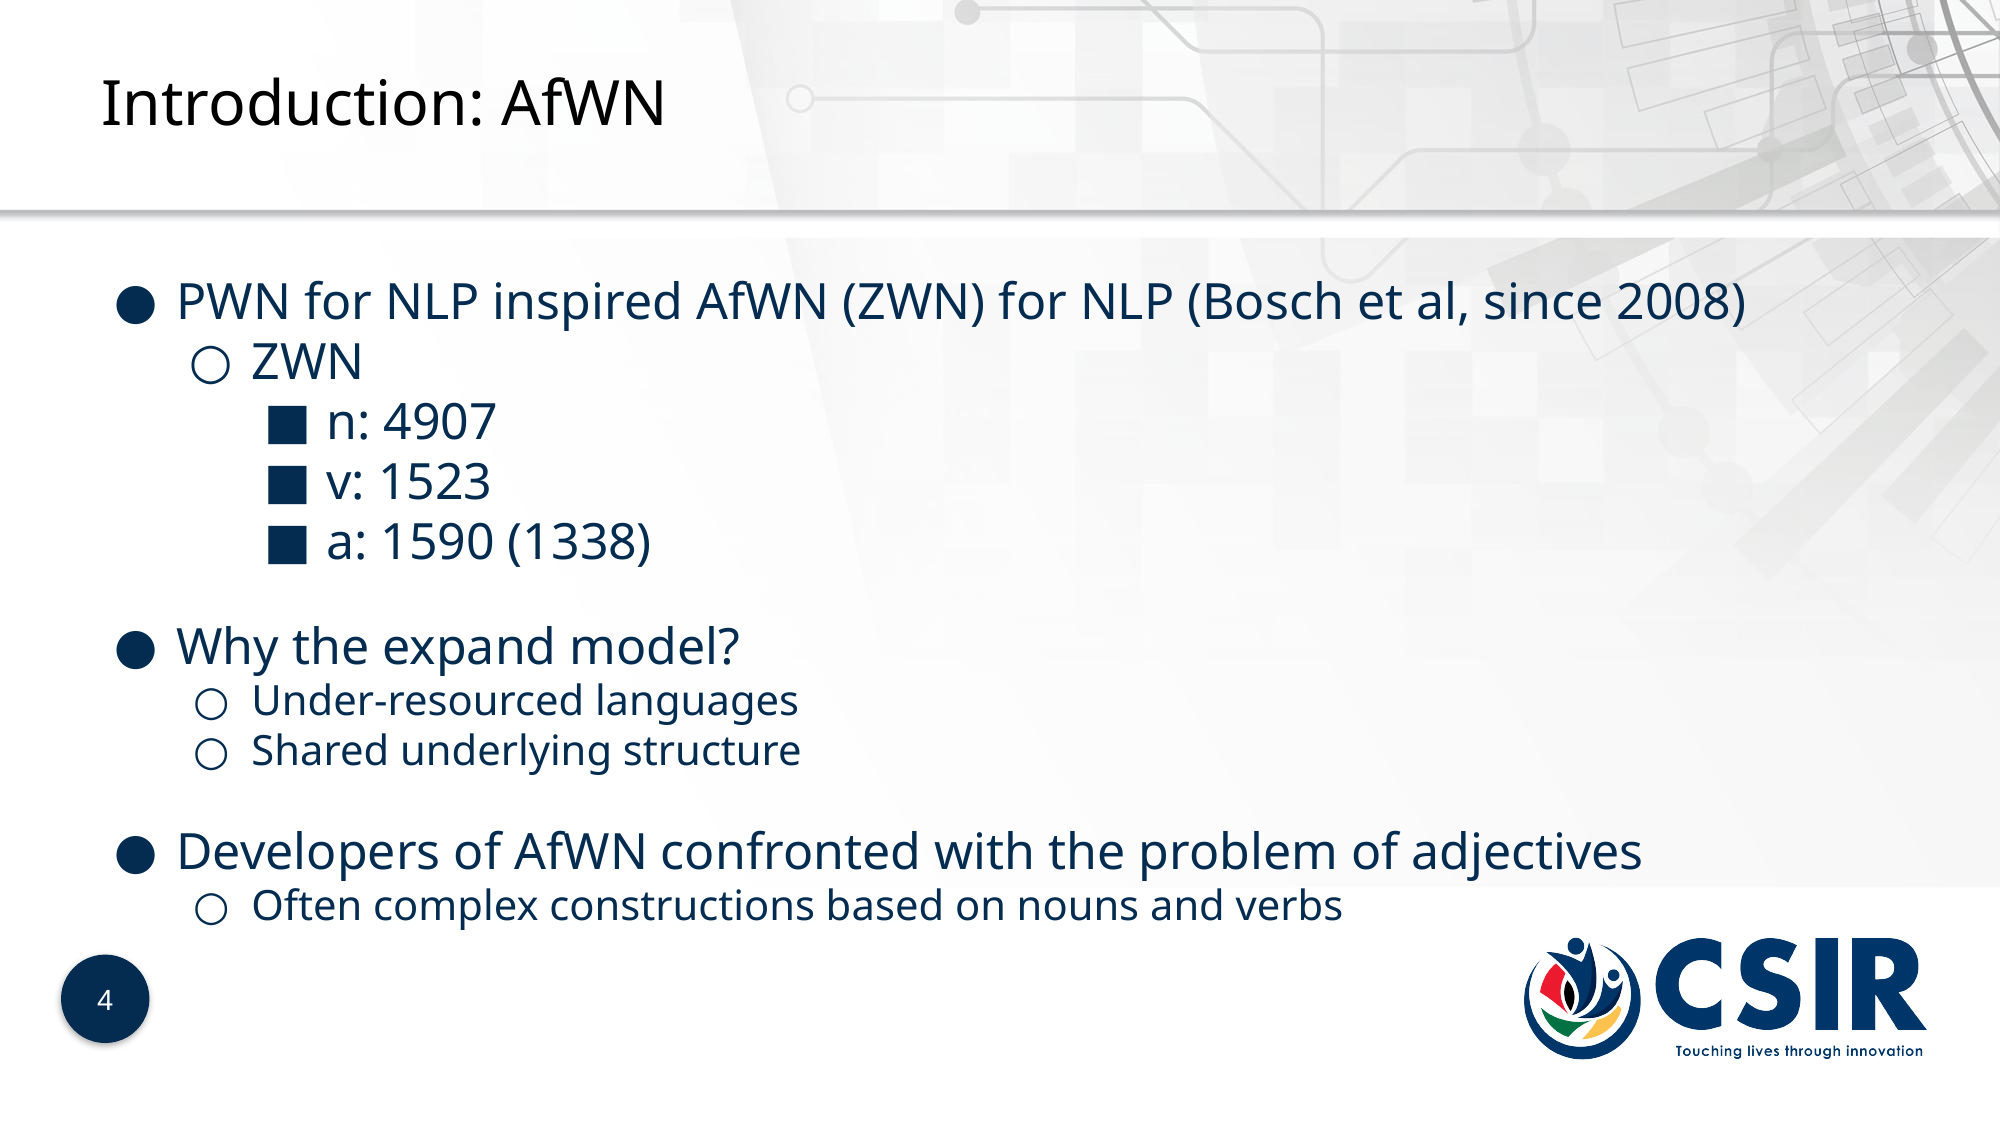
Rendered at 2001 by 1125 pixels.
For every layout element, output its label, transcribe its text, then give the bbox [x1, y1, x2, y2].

picture [0, 0, 2000, 1125]
text_box Introduction: AfWN [86, 20, 1887, 180]
text_box PWN for NLP inspired AfWN (ZWN) for NLP (Bosch et al, since 2008) ZWN n: 4907 v: 1523 a: 1590 (1338) Why the expand model? Under-resourced languages Shared underlying structure Developers of AfWN confronted with the problem of adjectives Often complex constructions based on nouns and verbs [86, 261, 1900, 944]
